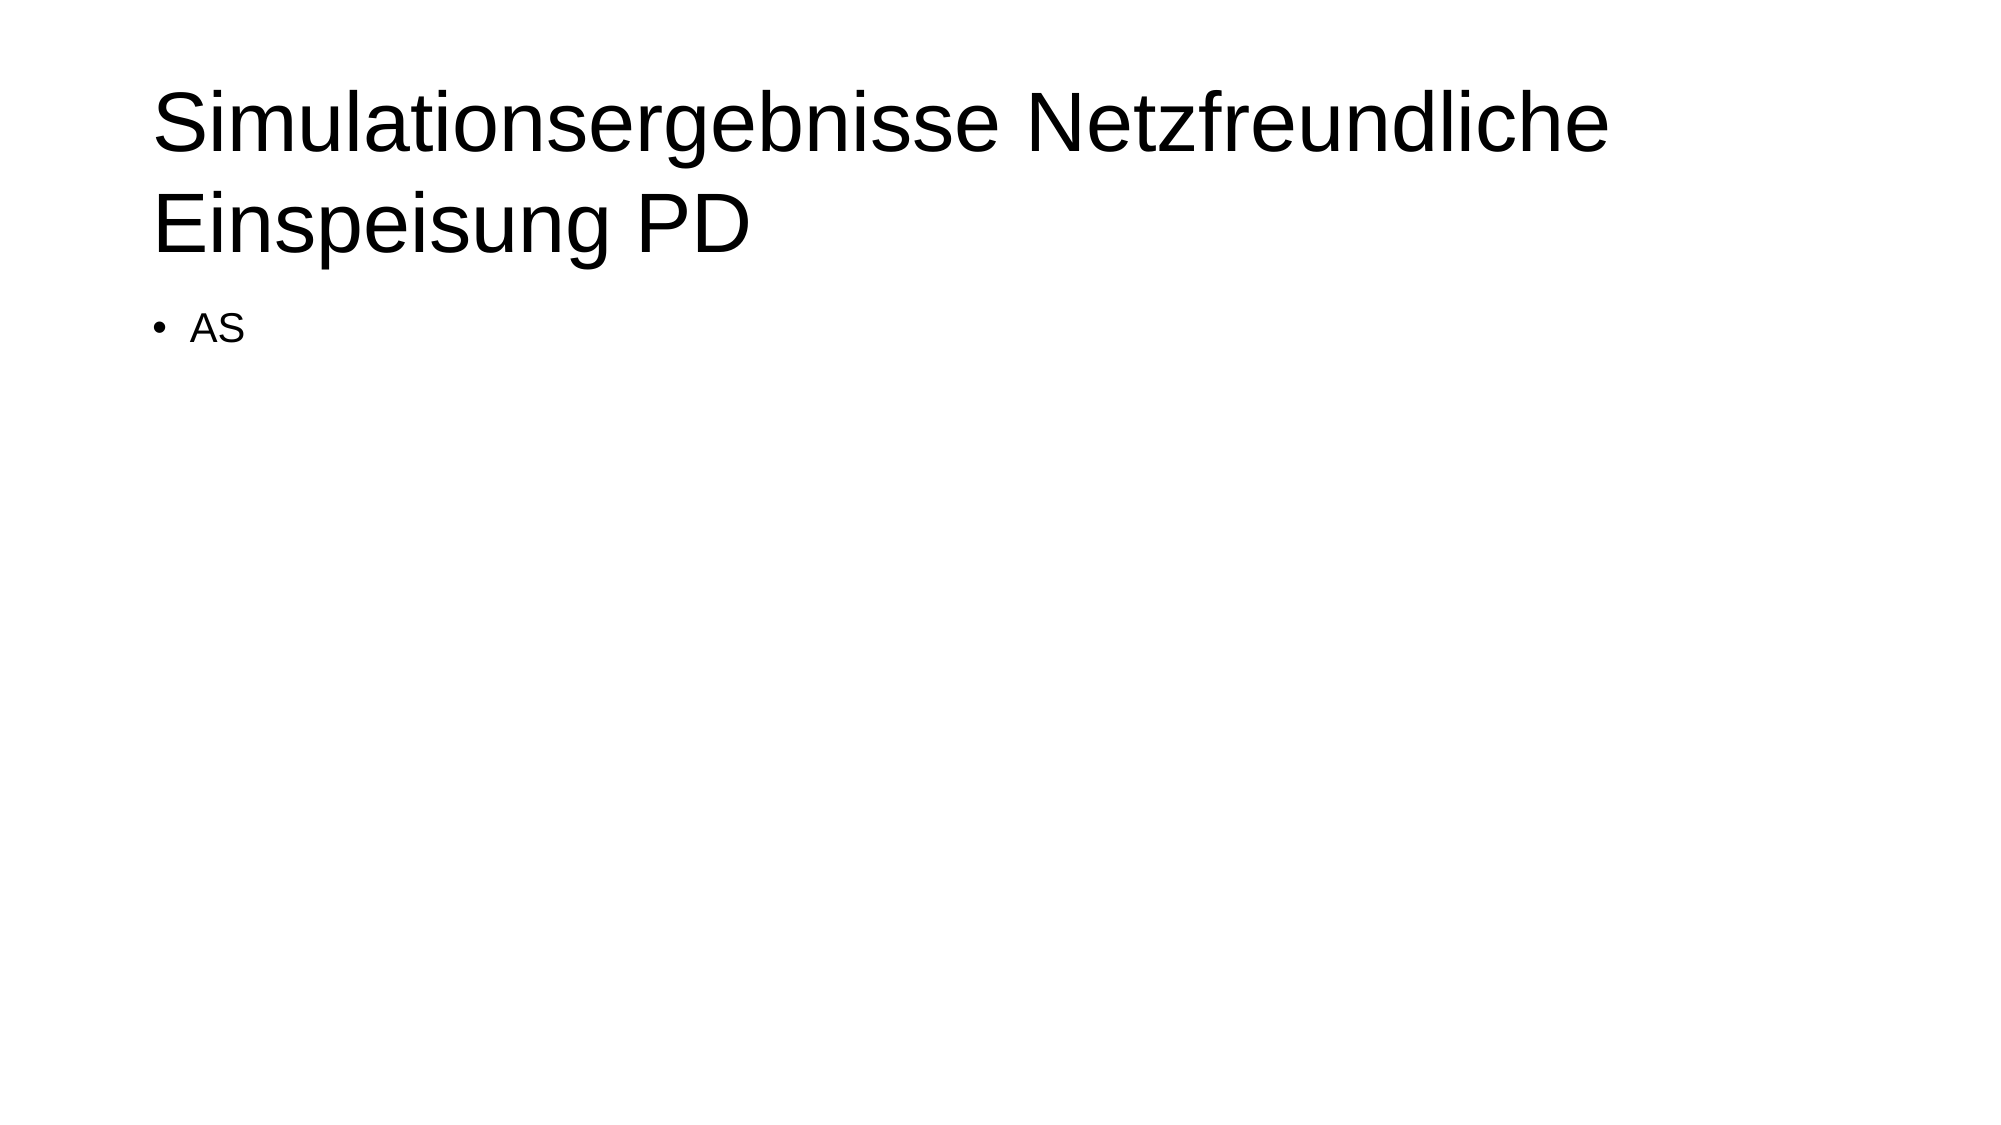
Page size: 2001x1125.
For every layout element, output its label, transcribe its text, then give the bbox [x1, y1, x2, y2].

list AS [137, 299, 1863, 1014]
title Simulationsergebnisse Netzfreundliche Einspeisung PD [137, 59, 1863, 278]
